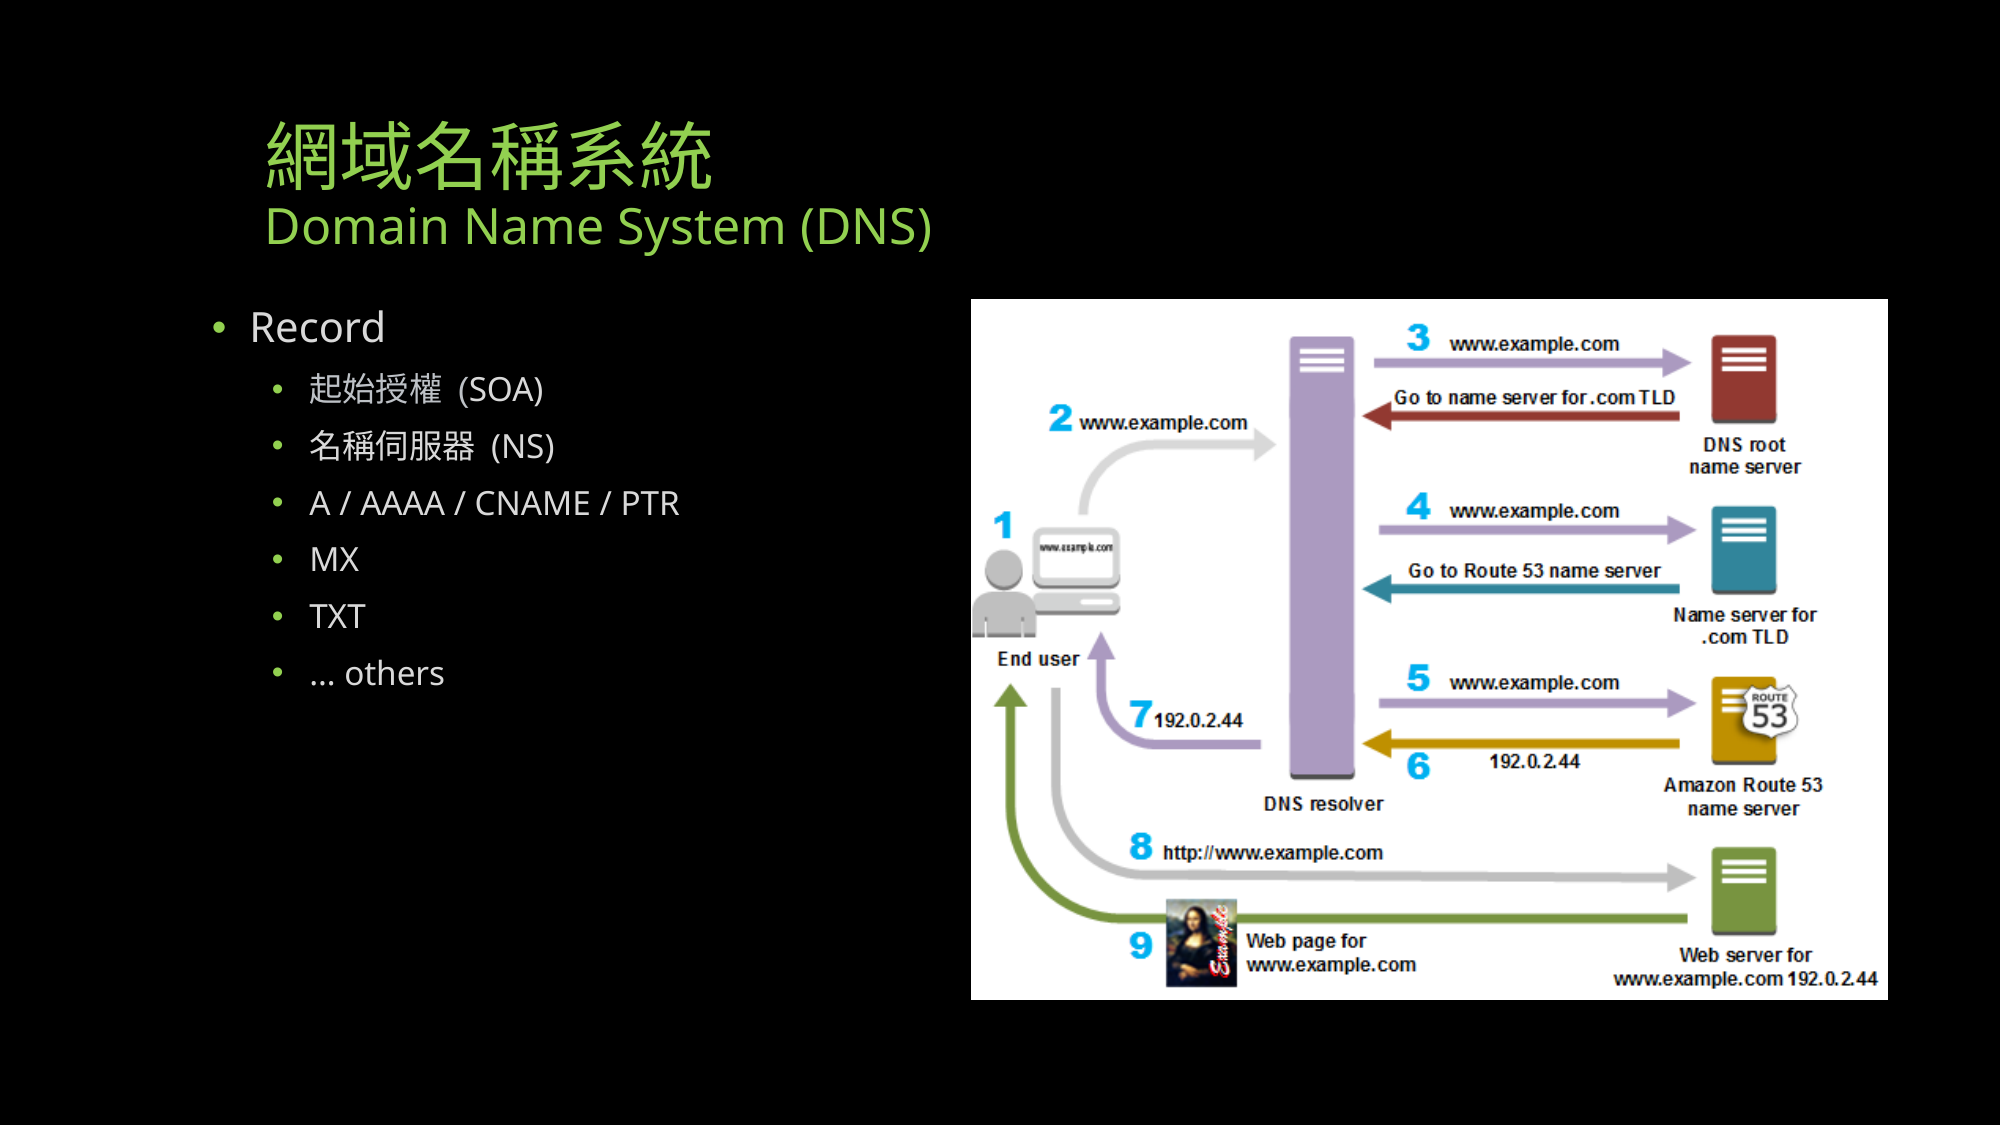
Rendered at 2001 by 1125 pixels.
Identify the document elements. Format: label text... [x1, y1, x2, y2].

title 網域名稱系統 Domain Name System (DNS) [249, 75, 1750, 263]
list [971, 299, 1888, 1000]
list Record 起始授權 (SOA) 名稱伺服器 (NS) A / AAAA / CNAME / PTR MX TXT … others [196, 299, 963, 1000]
